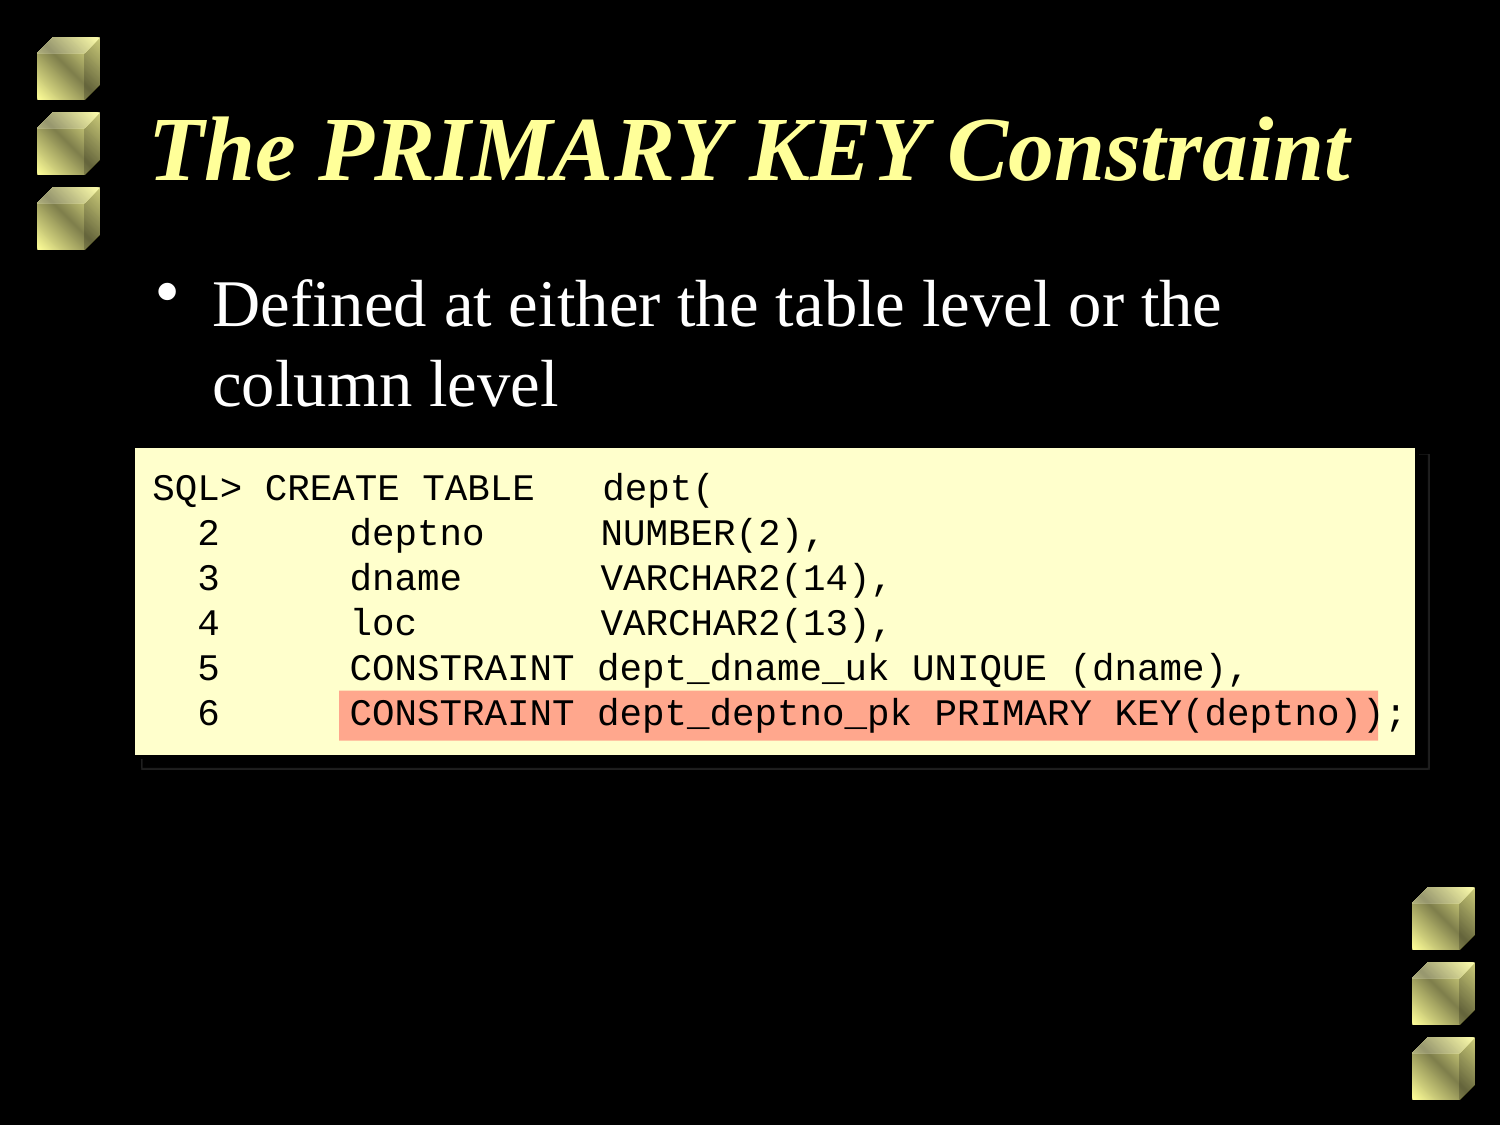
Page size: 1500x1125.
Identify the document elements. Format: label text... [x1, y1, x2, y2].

list Defined at either the table level or the column level [140, 252, 1442, 402]
text_box [339, 690, 1379, 741]
text_box SQL> CREATE TABLE dept( 2 deptno NUMBER(2), 3 dname VARCHAR2(14), 4 loc VARCHAR2(13), 5 CONSTRAINT dept_dname_uk UNIQUE (dname), 6 CONSTRAINT dept_deptno_pk PRIMARY KEY(deptno)); [137, 527, 1368, 668]
title The PRIMARY KEY Constraint [112, 49, 1388, 238]
text_box [133, 445, 1417, 758]
